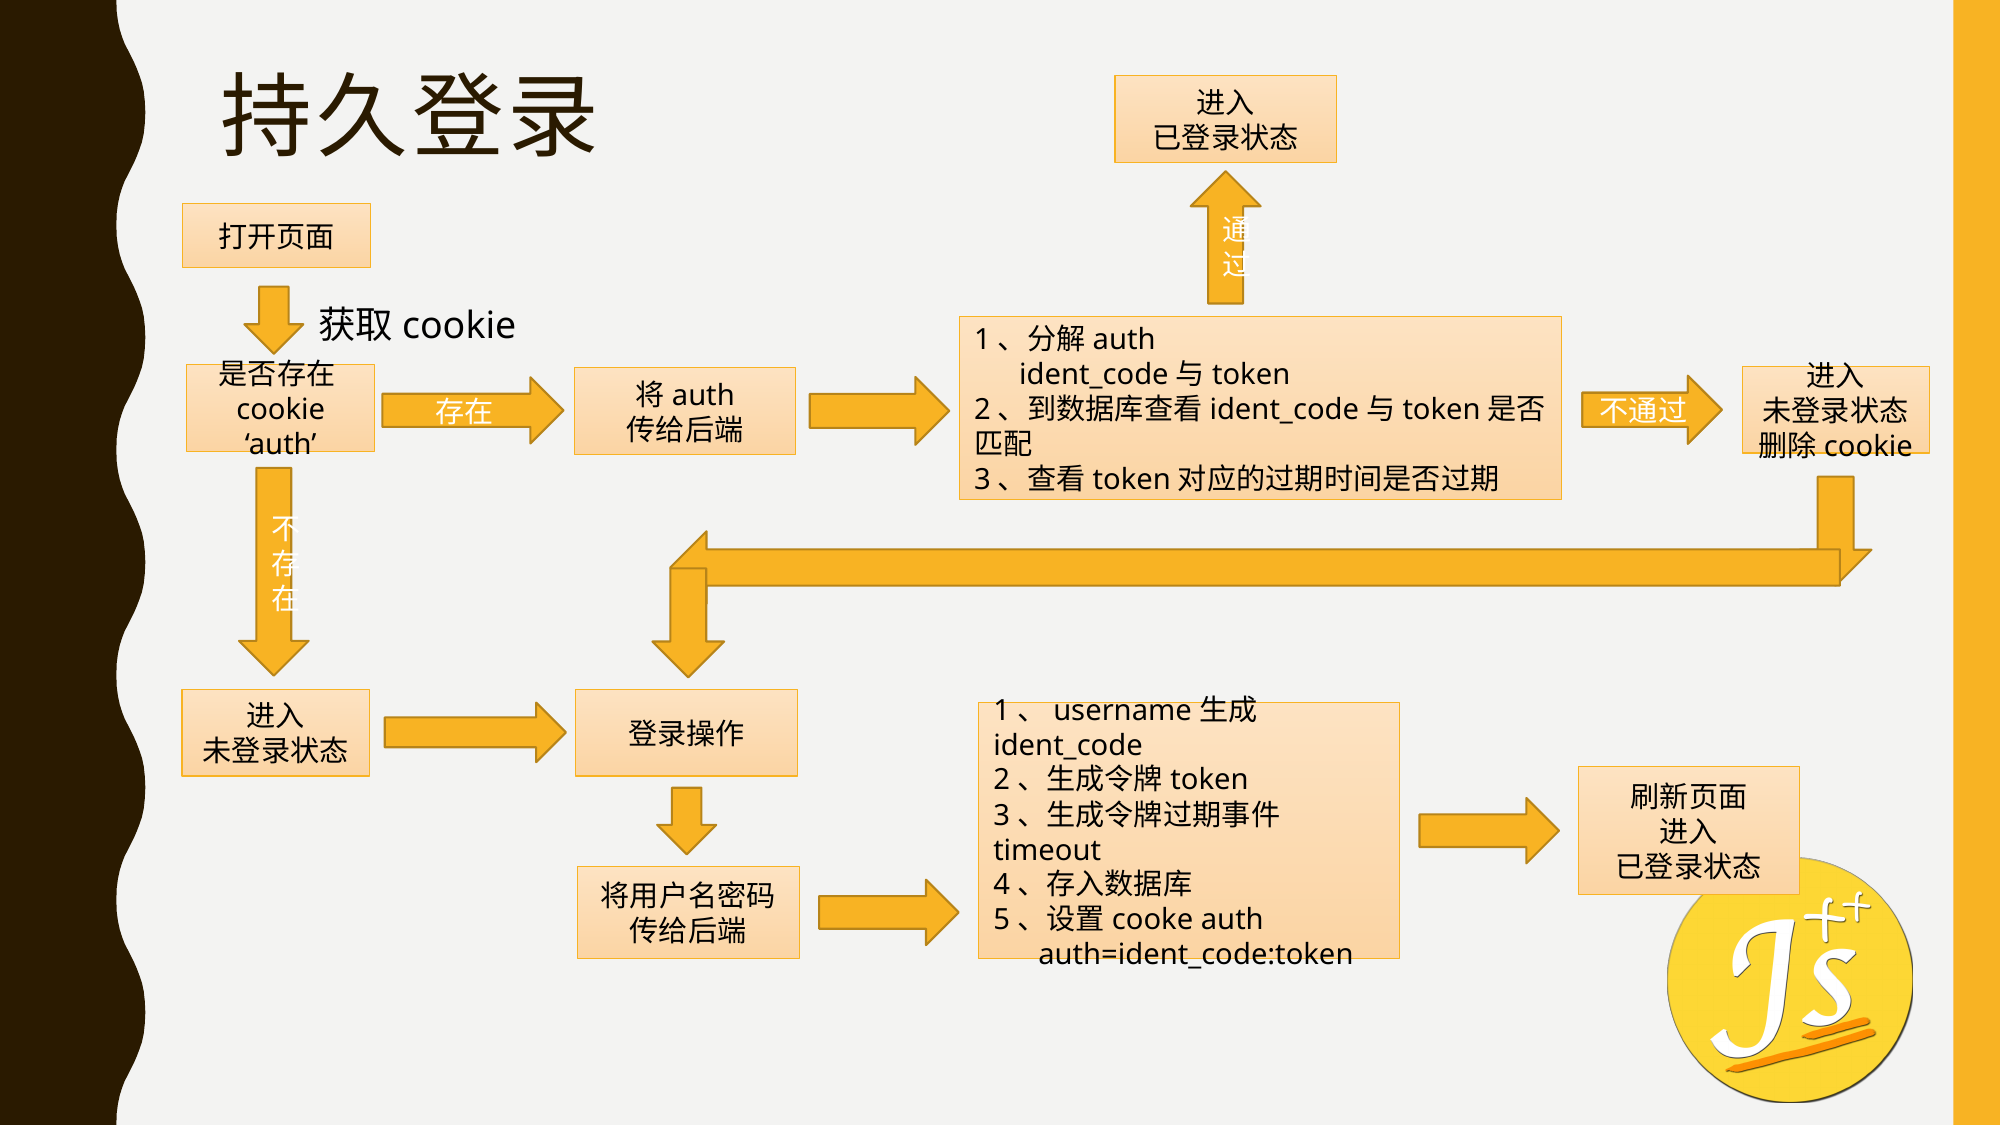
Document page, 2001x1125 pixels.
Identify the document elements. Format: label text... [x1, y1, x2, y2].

text_box 通过 [1189, 170, 1262, 305]
text_box 刷新页面 进入 已登录状态 [1578, 766, 1800, 895]
picture [1667, 857, 1913, 1103]
text_box 是否存在cookie ‘auth’ [186, 364, 375, 452]
text_box 不通过 [1581, 374, 1723, 445]
text_box [818, 878, 960, 947]
title 持久登录 [205, 62, 1875, 185]
text_box 获取cookie [303, 293, 534, 353]
text_box 存在 [381, 376, 565, 445]
text_box 1、分解auth ident_code与token 2、到数据库查看ident_code与token是否匹配 3、查看token对应的过期时间是否过期 [959, 316, 1562, 500]
text_box 进入 未登录状态 [181, 689, 370, 777]
text_box [651, 567, 726, 679]
text_box 将用户名密码 传给后端 [577, 866, 800, 959]
text_box [808, 375, 951, 446]
text_box 进入 未登录状态 删除cookie [1742, 366, 1930, 454]
text_box 不存在 [238, 466, 310, 677]
text_box 将auth 传给后端 [574, 367, 796, 444]
text_box [1816, 475, 1873, 582]
text_box [656, 786, 718, 856]
text_box [669, 530, 1841, 587]
text_box [383, 701, 567, 764]
text_box 登录操作 [575, 689, 798, 777]
text_box 1、username生成ident_code 2、生成令牌token 3、生成令牌过期事件timeout 4、存入数据库 5、设置cooke auth auth=ident_code:token [978, 702, 1400, 959]
text_box 打开页面 [182, 203, 371, 268]
text_box [243, 285, 303, 355]
text_box 进入 已登录状态 [1114, 75, 1337, 163]
text_box [1418, 796, 1560, 865]
